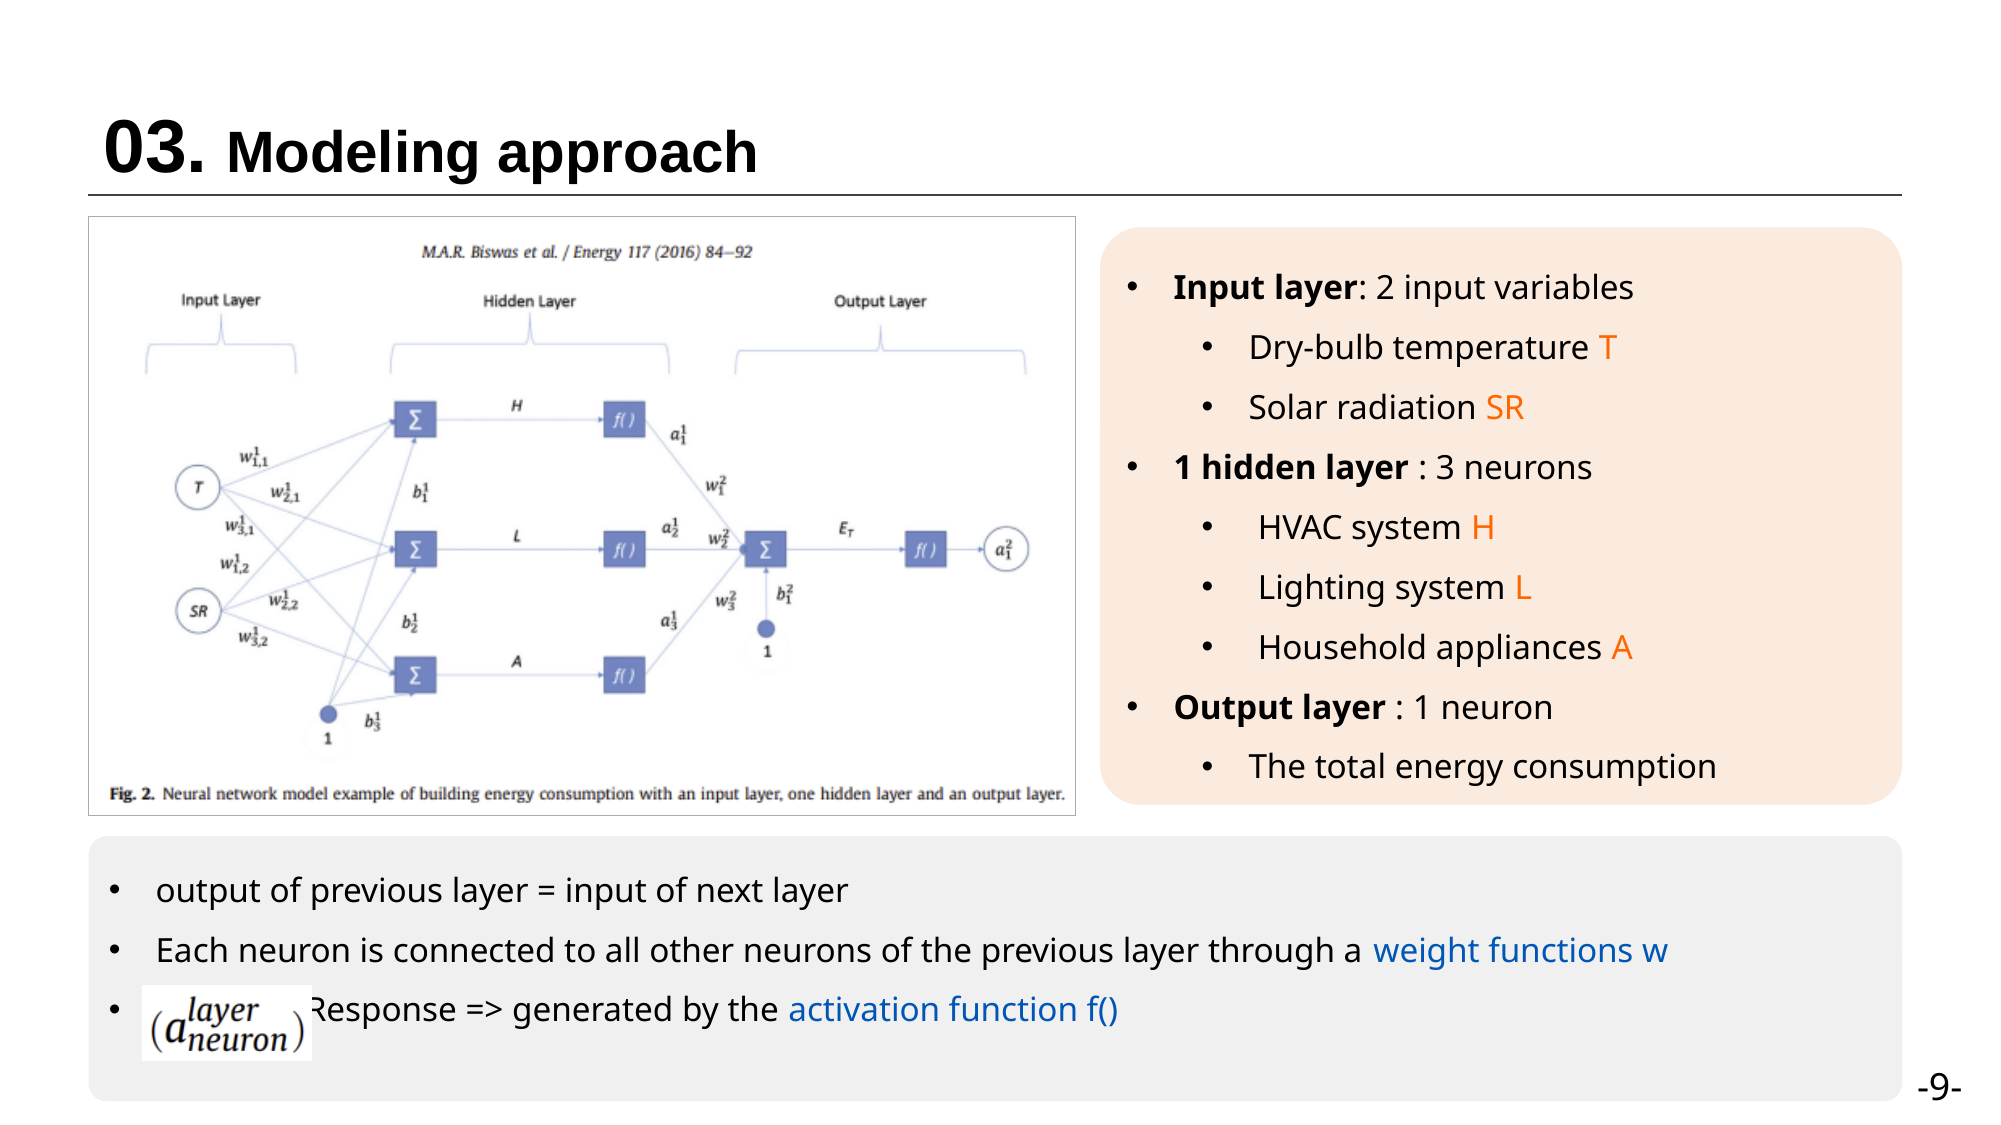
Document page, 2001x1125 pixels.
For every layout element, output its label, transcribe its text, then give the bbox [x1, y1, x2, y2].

picture [142, 985, 312, 1061]
text_box -9- [1902, 1055, 1987, 1116]
picture [88, 216, 1076, 816]
text_box 03. Modeling approach [88, 89, 1903, 194]
text_box output of previous layer = input of next layer Each neuron is connected to all other neurons of the previous layer through a weight functions w = Response => generated by the activation function f() [88, 836, 1903, 1102]
